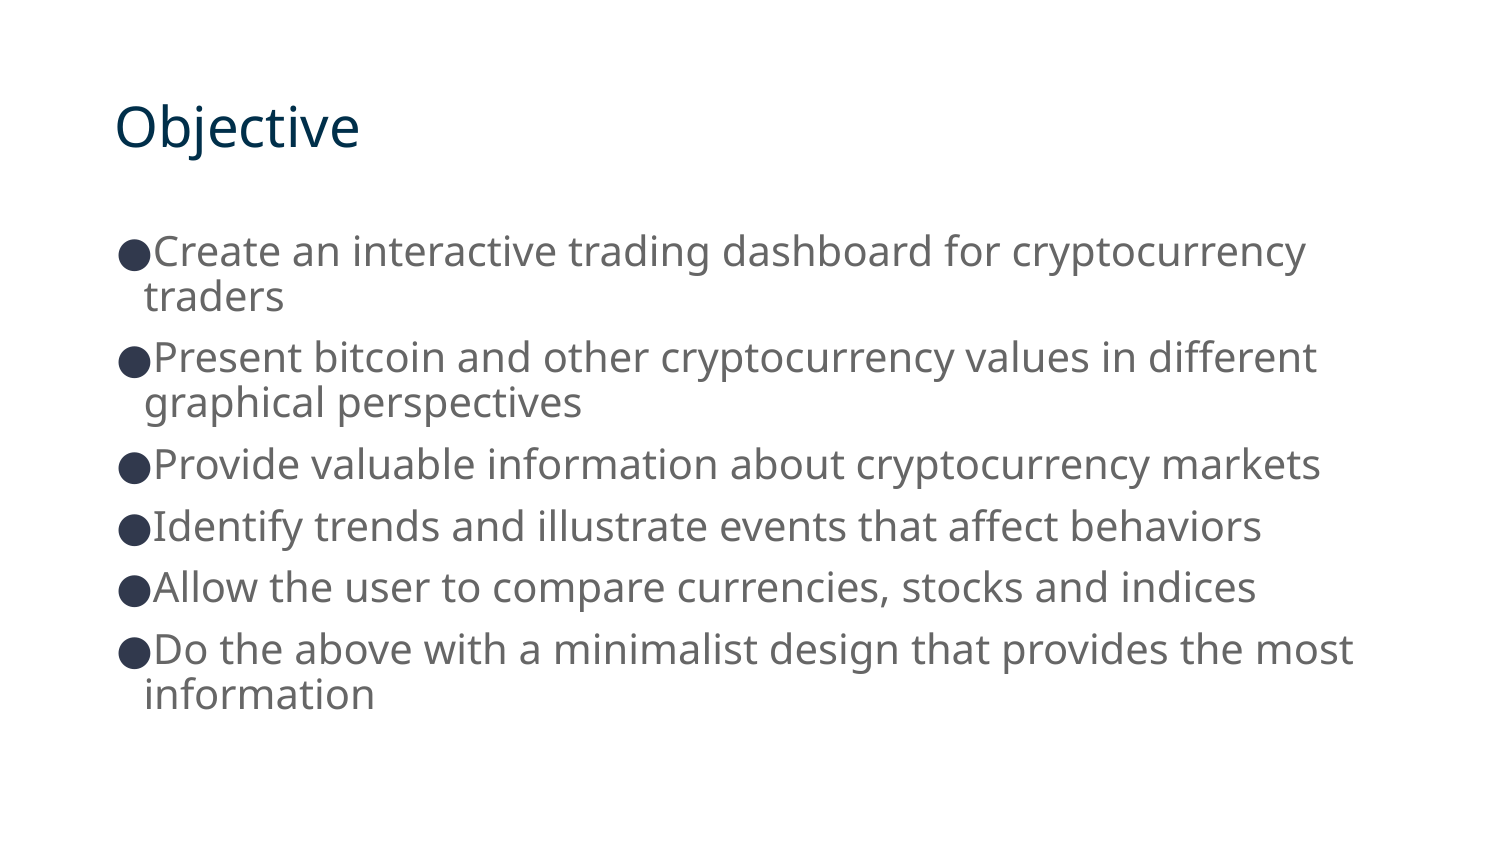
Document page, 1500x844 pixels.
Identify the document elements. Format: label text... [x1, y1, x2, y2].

list Create an interactive trading dashboard for cryptocurrency traders Present bitcoin and other cryptocurrency values in different graphical perspectives Provide valuable information about cryptocurrency markets Identify trends and illustrate events that affect behaviors Allow the user to compare currencies, stocks and indices Do the above with a minimalist design that provides the most information [103, 224, 1397, 760]
title Objective [103, 44, 1397, 208]
